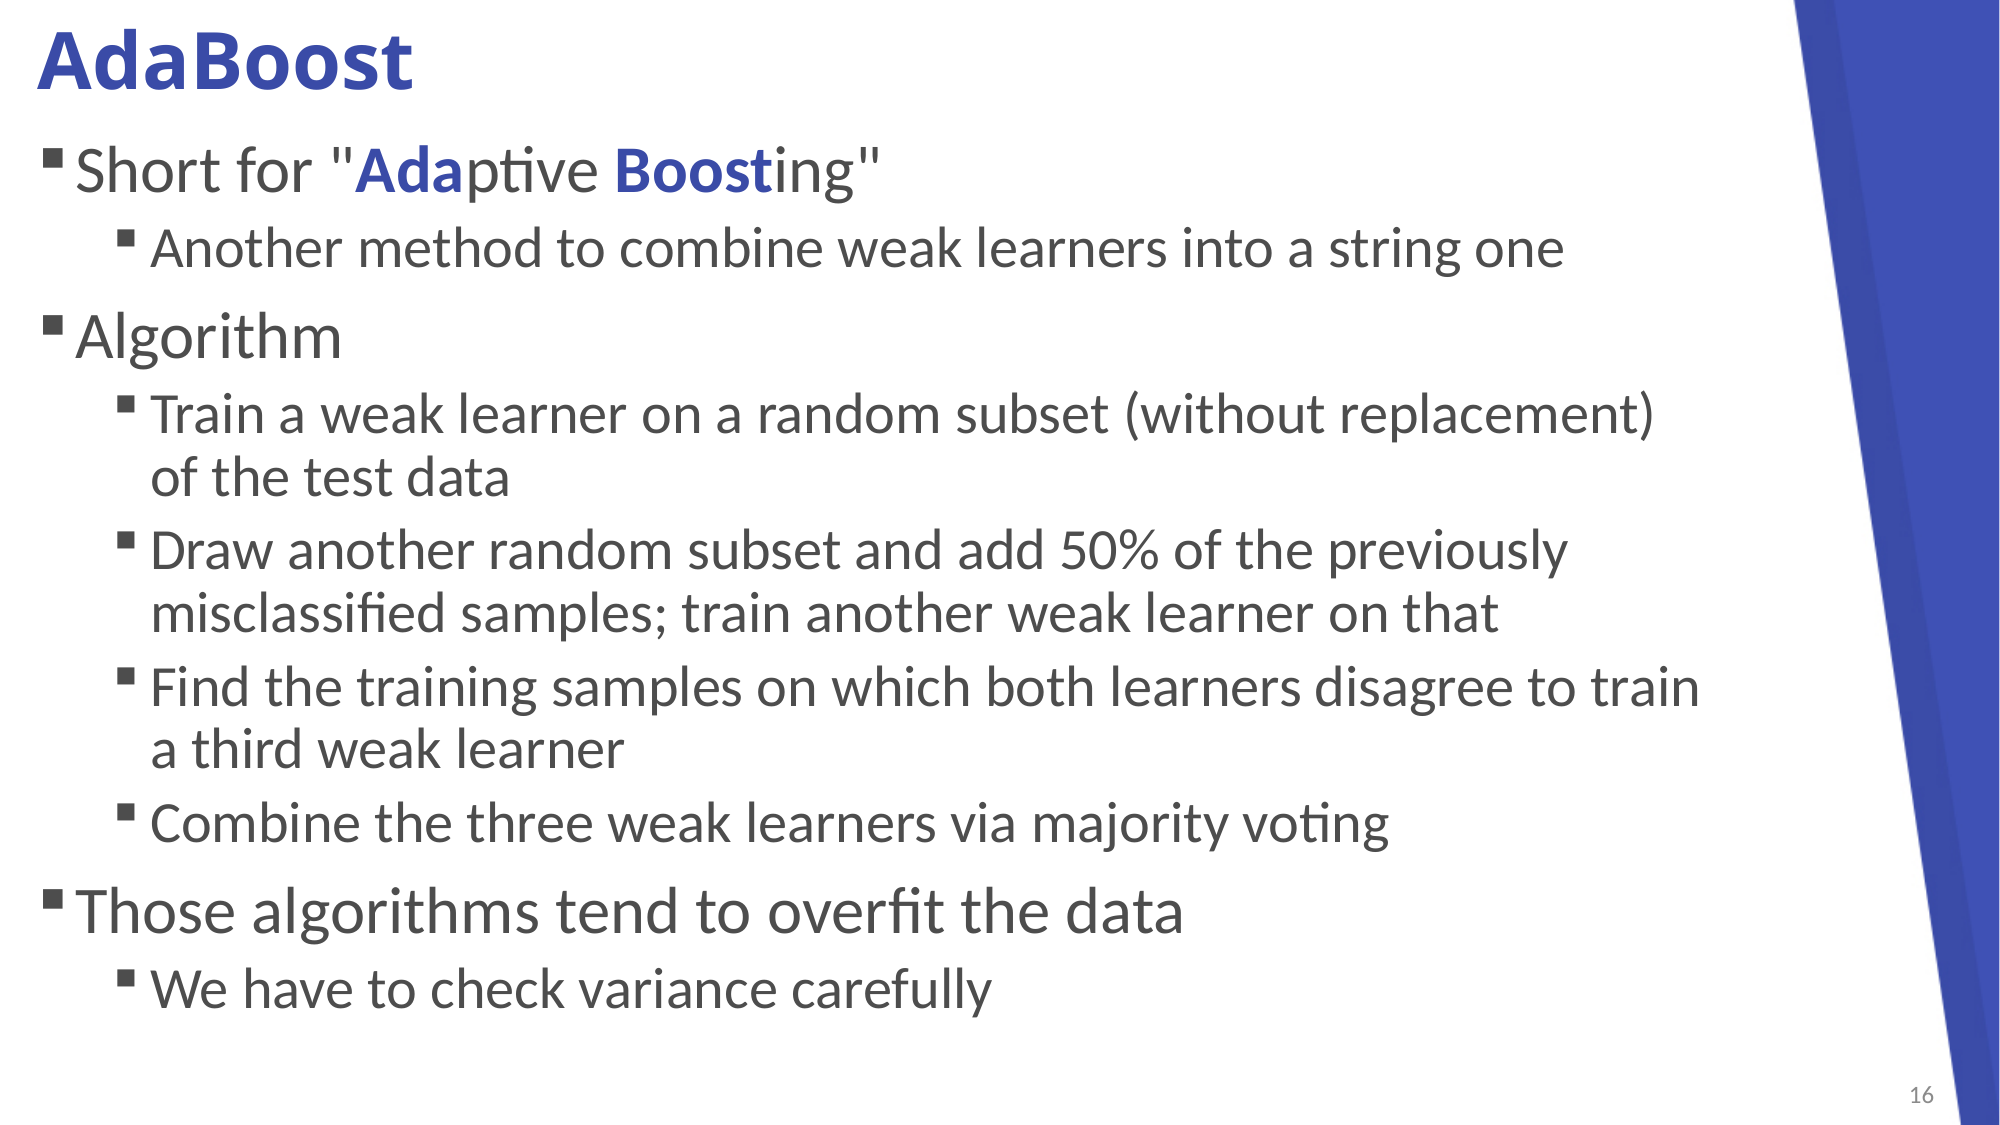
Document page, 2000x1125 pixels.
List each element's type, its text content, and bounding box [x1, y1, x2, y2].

list Short for "Adaptive Boosting" Another method to combine weak learners into a string one Algorithm Train a weak learner on a random subset (without replacement) of the test data Draw another random subset and add 50% of the previously misclassified samples; train another weak learner on that Find the training samples on which both learners disagree to train a third weak learner Combine the three weak learners via majority voting Those algorithms tend to overfit the data We have to check variance carefully [22, 127, 1950, 1103]
slide_number 16 [1849, 1063, 1950, 1124]
picture [0, 0, 2000, 1125]
title AdaBoost [22, 0, 1950, 127]
